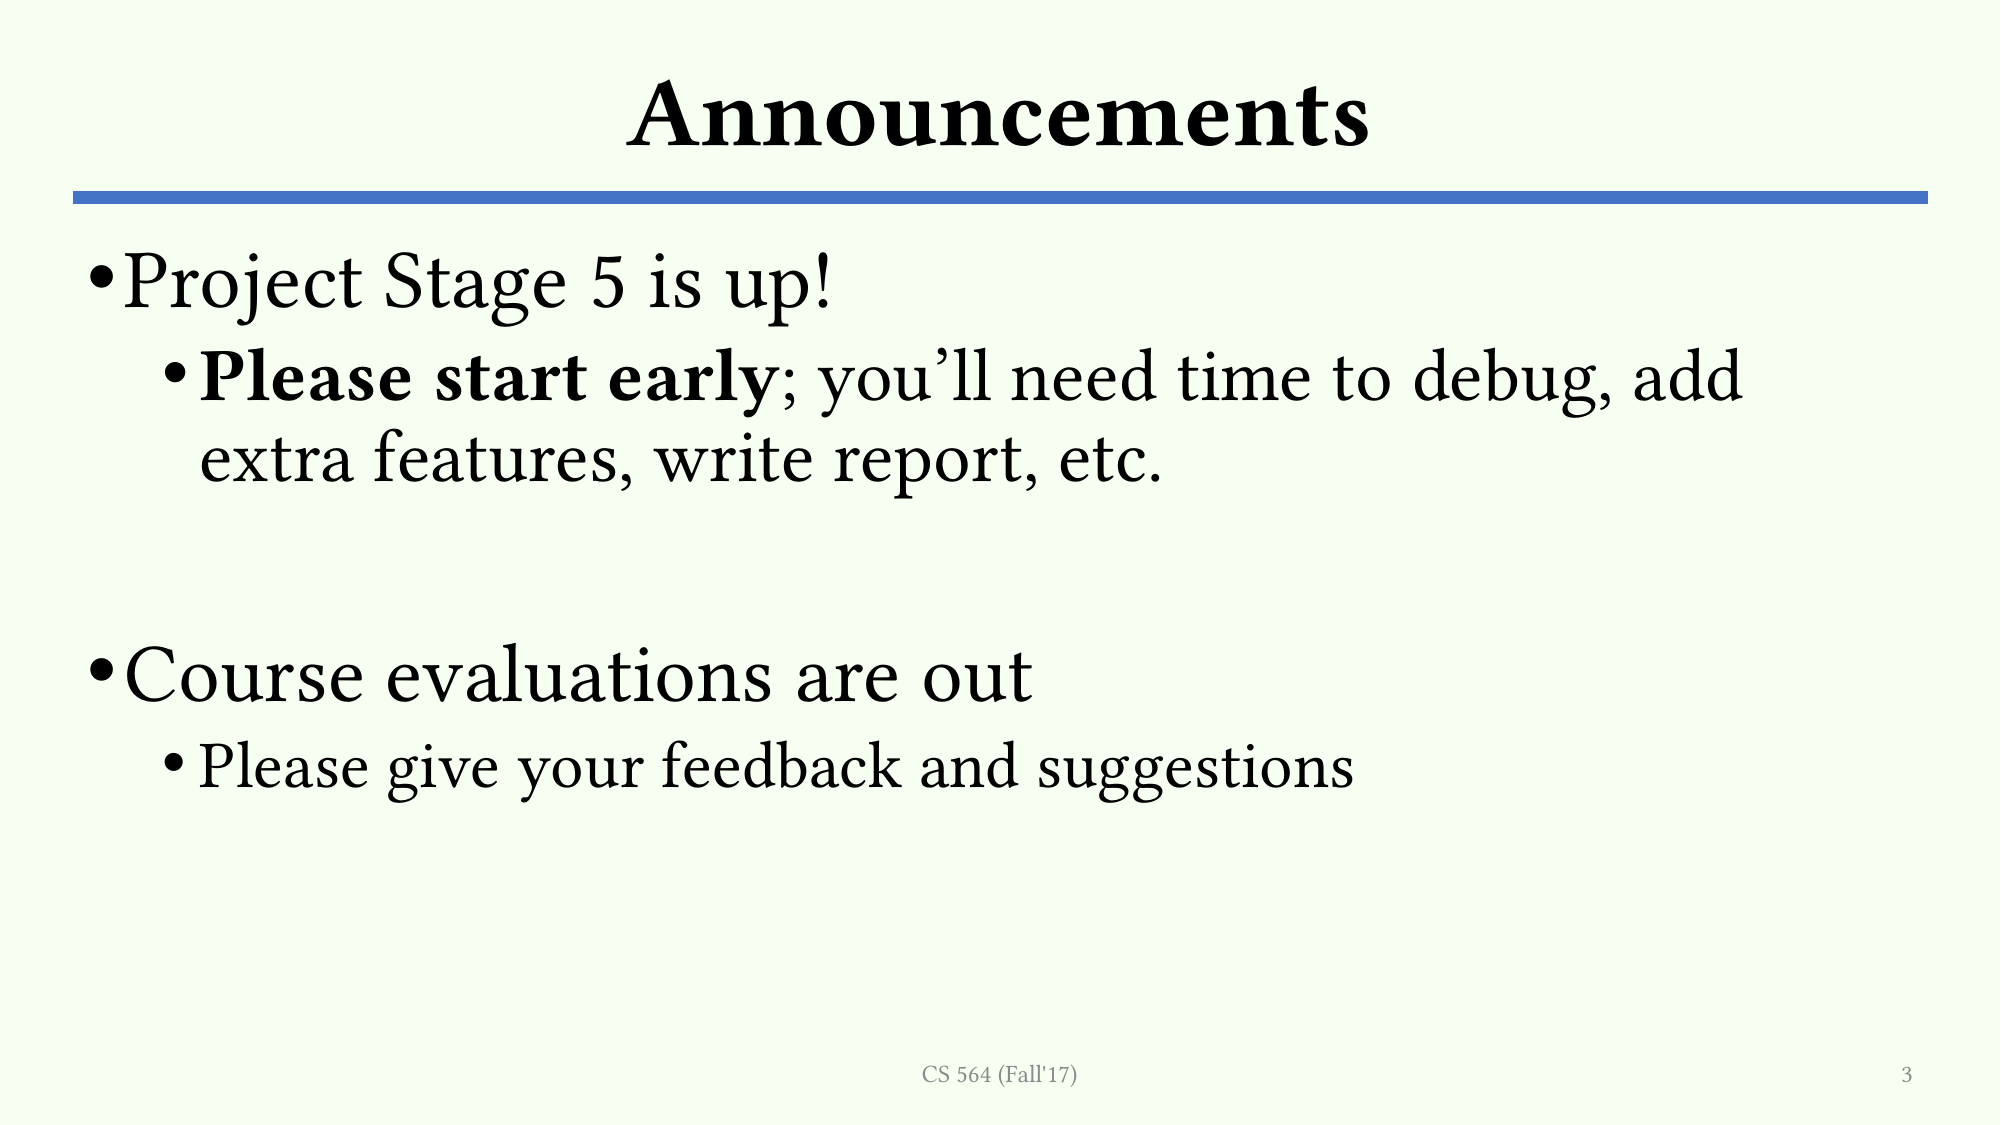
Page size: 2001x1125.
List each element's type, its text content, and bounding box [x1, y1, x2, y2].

list Project Stage 5 is up! Please start early; you’ll need time to debug, add extra features, write report, etc. Course evaluations are out Please give your feedback and suggestions [72, 227, 1928, 1043]
slide_number 3 [1412, 1042, 1928, 1103]
title Announcements [72, 35, 1928, 191]
footer CS 564 (Fall'17) [662, 1042, 1338, 1103]
